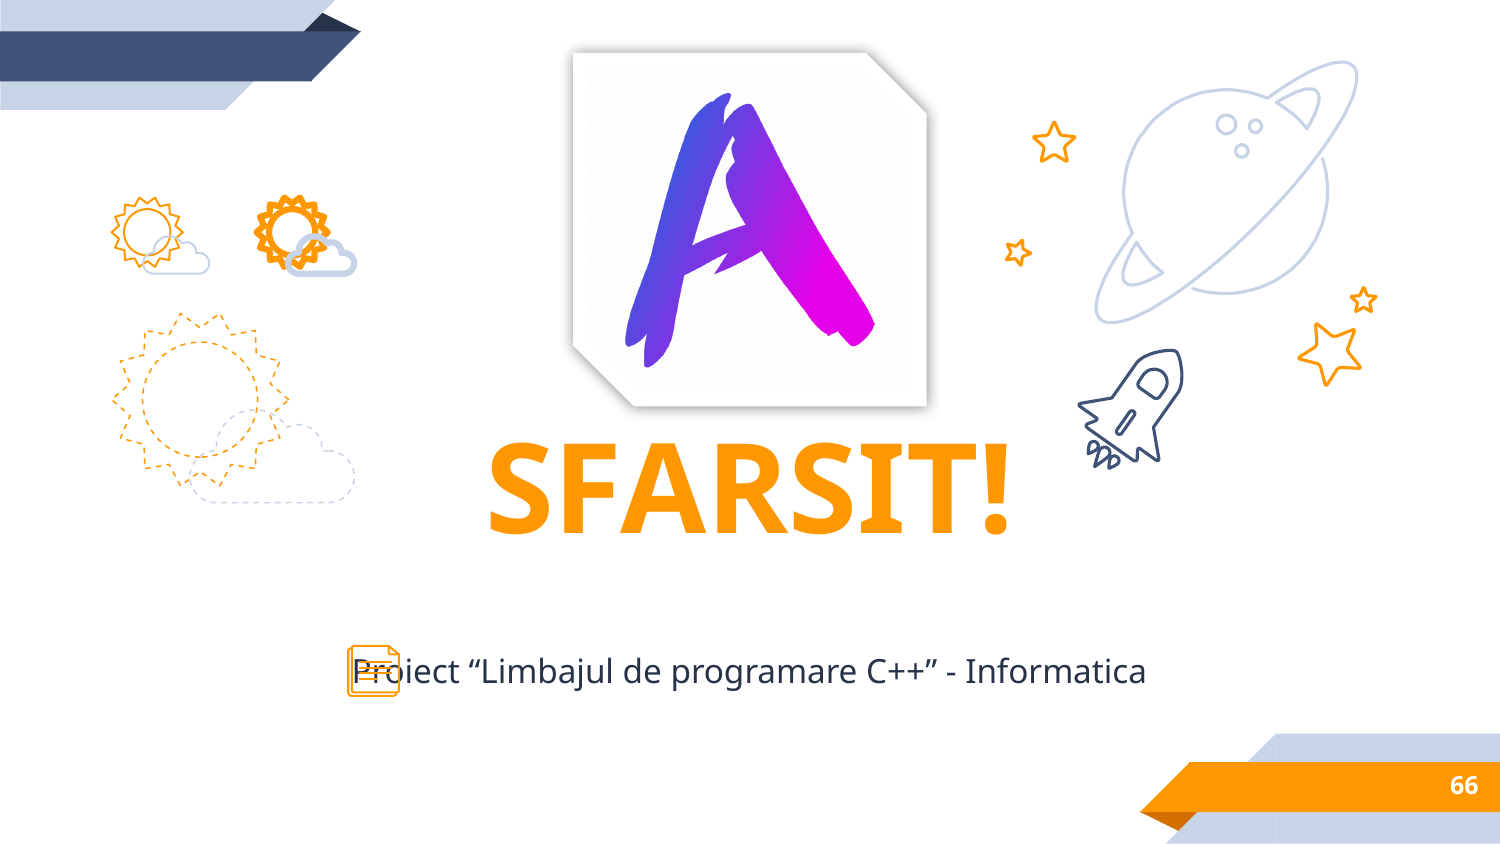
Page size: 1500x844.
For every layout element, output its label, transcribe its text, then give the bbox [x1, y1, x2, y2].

slide_number 66 [1249, 760, 1494, 813]
title SFARSIT! [209, 387, 1291, 529]
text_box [347, 645, 400, 697]
picture [580, 59, 920, 400]
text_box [256, 197, 328, 268]
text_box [111, 197, 183, 268]
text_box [111, 313, 289, 487]
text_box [1095, 61, 1357, 323]
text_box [1080, 356, 1189, 464]
subtitle Proiect “Limbajul de programare C++” - Informatica [209, 529, 1291, 750]
